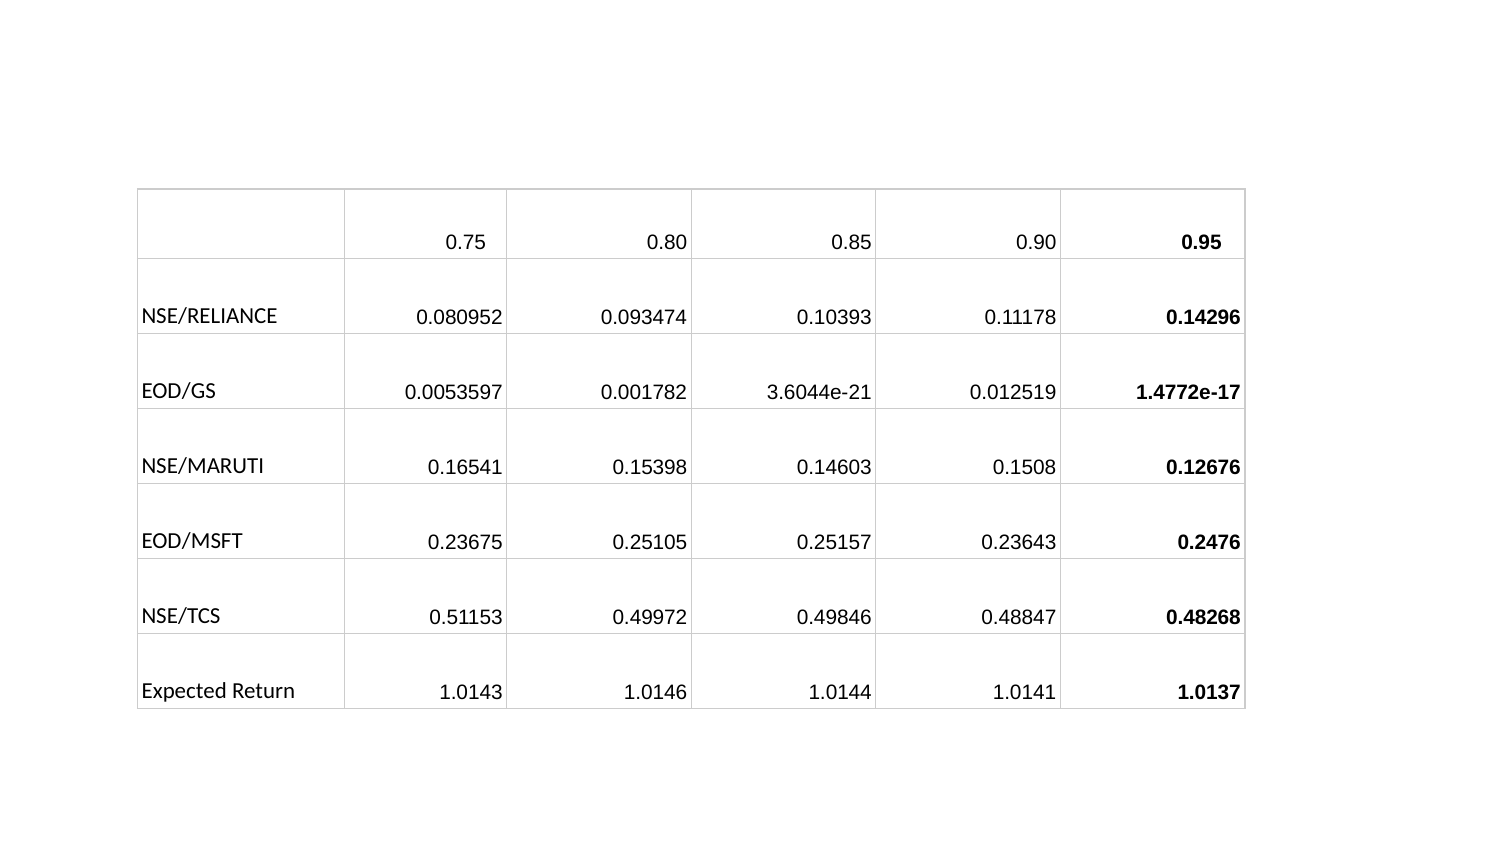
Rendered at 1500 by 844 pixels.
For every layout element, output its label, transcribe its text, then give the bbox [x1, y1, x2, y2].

table_cell 1.0143 [345, 634, 506, 708]
table_cell Expected Return [138, 634, 344, 708]
table_cell EOD/MSFT [138, 484, 344, 558]
table_header [138, 190, 344, 258]
table_cell NSE/MARUTI [138, 409, 344, 483]
table_cell NSE/TCS [138, 559, 344, 633]
table_cell 0.14603 [692, 409, 875, 483]
table_cell 1.0141 [876, 634, 1060, 708]
table_cell EOD/GS [138, 334, 344, 408]
table_cell 0.48268 [1061, 559, 1244, 633]
table_header 0.95 [1061, 190, 1244, 258]
table_cell 0.23675 [345, 484, 506, 558]
table_header 0.75 [345, 190, 506, 258]
table_header 0.85 [692, 190, 875, 258]
table_cell 0.51153 [345, 559, 506, 633]
table_cell 0.11178 [876, 259, 1060, 333]
table_cell 0.1508 [876, 409, 1060, 483]
table_cell 0.48847 [876, 559, 1060, 633]
table_cell NSE/RELIANCE [138, 259, 344, 333]
table_header 0.80 [507, 190, 691, 258]
table_cell 0.14296 [1061, 259, 1244, 333]
table_cell 0.23643 [876, 484, 1060, 558]
table_cell 0.25105 [507, 484, 691, 558]
table_cell 0.012519 [876, 334, 1060, 408]
table_cell 0.001782 [507, 334, 691, 408]
table_cell 1.4772e-17 [1061, 334, 1244, 408]
table_cell 3.6044e-21 [692, 334, 875, 408]
table_cell 0.49972 [507, 559, 691, 633]
table_cell 0.12676 [1061, 409, 1244, 483]
table_cell 0.080952 [345, 259, 506, 333]
table_cell 0.49846 [692, 559, 875, 633]
table_cell 0.16541 [345, 409, 506, 483]
table_cell 1.0146 [507, 634, 691, 708]
table_cell 0.10393 [692, 259, 875, 333]
table_cell 0.15398 [507, 409, 691, 483]
table_cell 1.0144 [692, 634, 875, 708]
table_cell 1.0137 [1061, 634, 1244, 708]
table_cell 0.093474 [507, 259, 691, 333]
table_header 0.90 [876, 190, 1060, 258]
table_cell 0.0053597 [345, 334, 506, 408]
table_cell 0.2476 [1061, 484, 1244, 558]
table_cell 0.25157 [692, 484, 875, 558]
